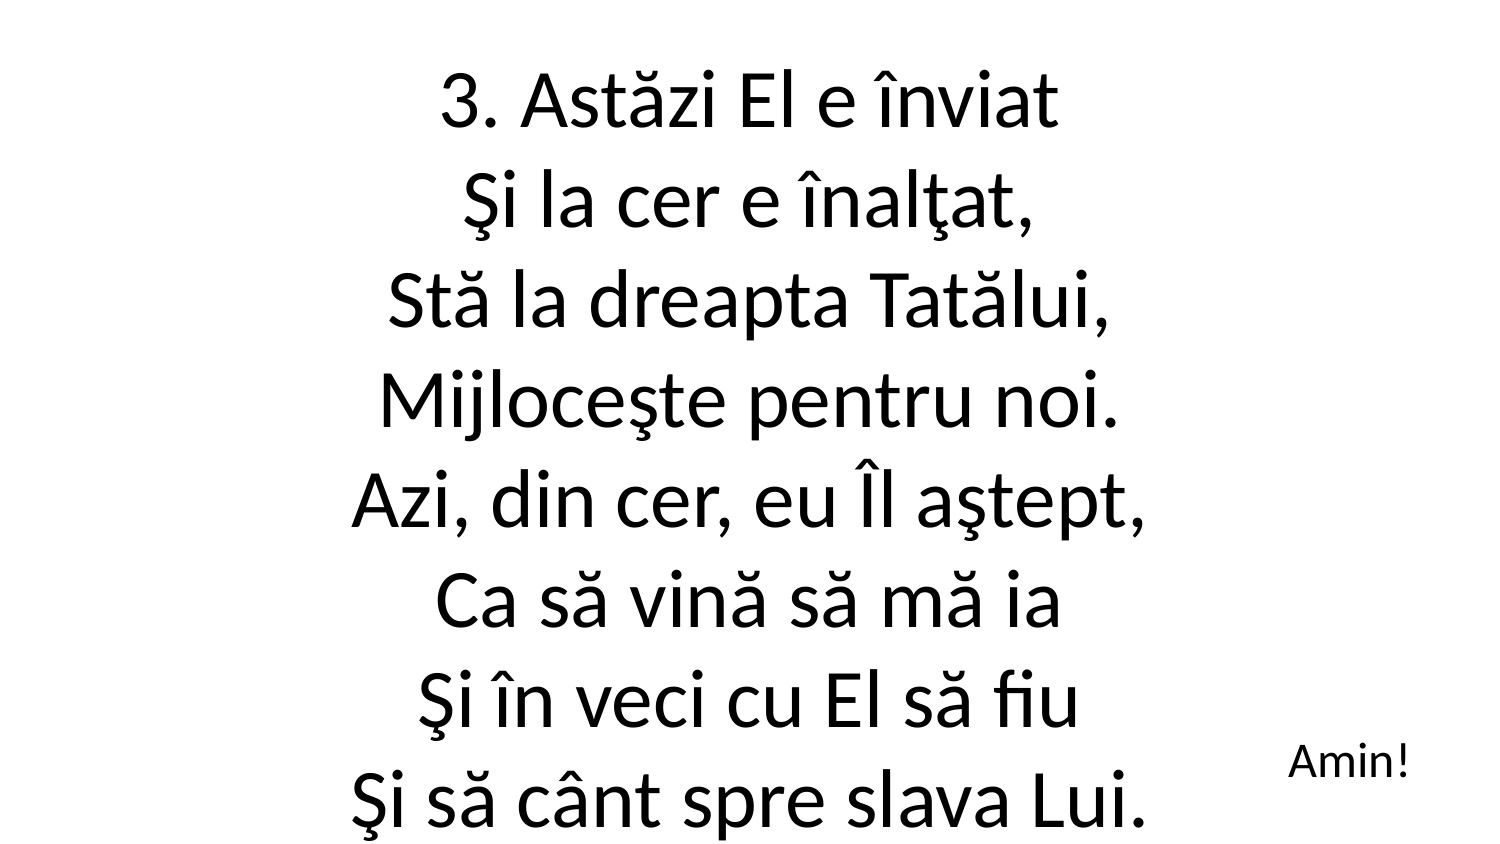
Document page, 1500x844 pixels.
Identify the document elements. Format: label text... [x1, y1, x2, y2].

text_box 3. Astăzi El e înviat Şi la cer e înalţat, Stă la dreapta Tatălui, Mijloceşte pentru noi. Azi, din cer, eu Îl aştept, Ca să vină să mă ia Şi în veci cu El să fiu Şi să cânt spre slava Lui. [335, 0, 1165, 844]
text_box Amin! [1273, 674, 1427, 795]
